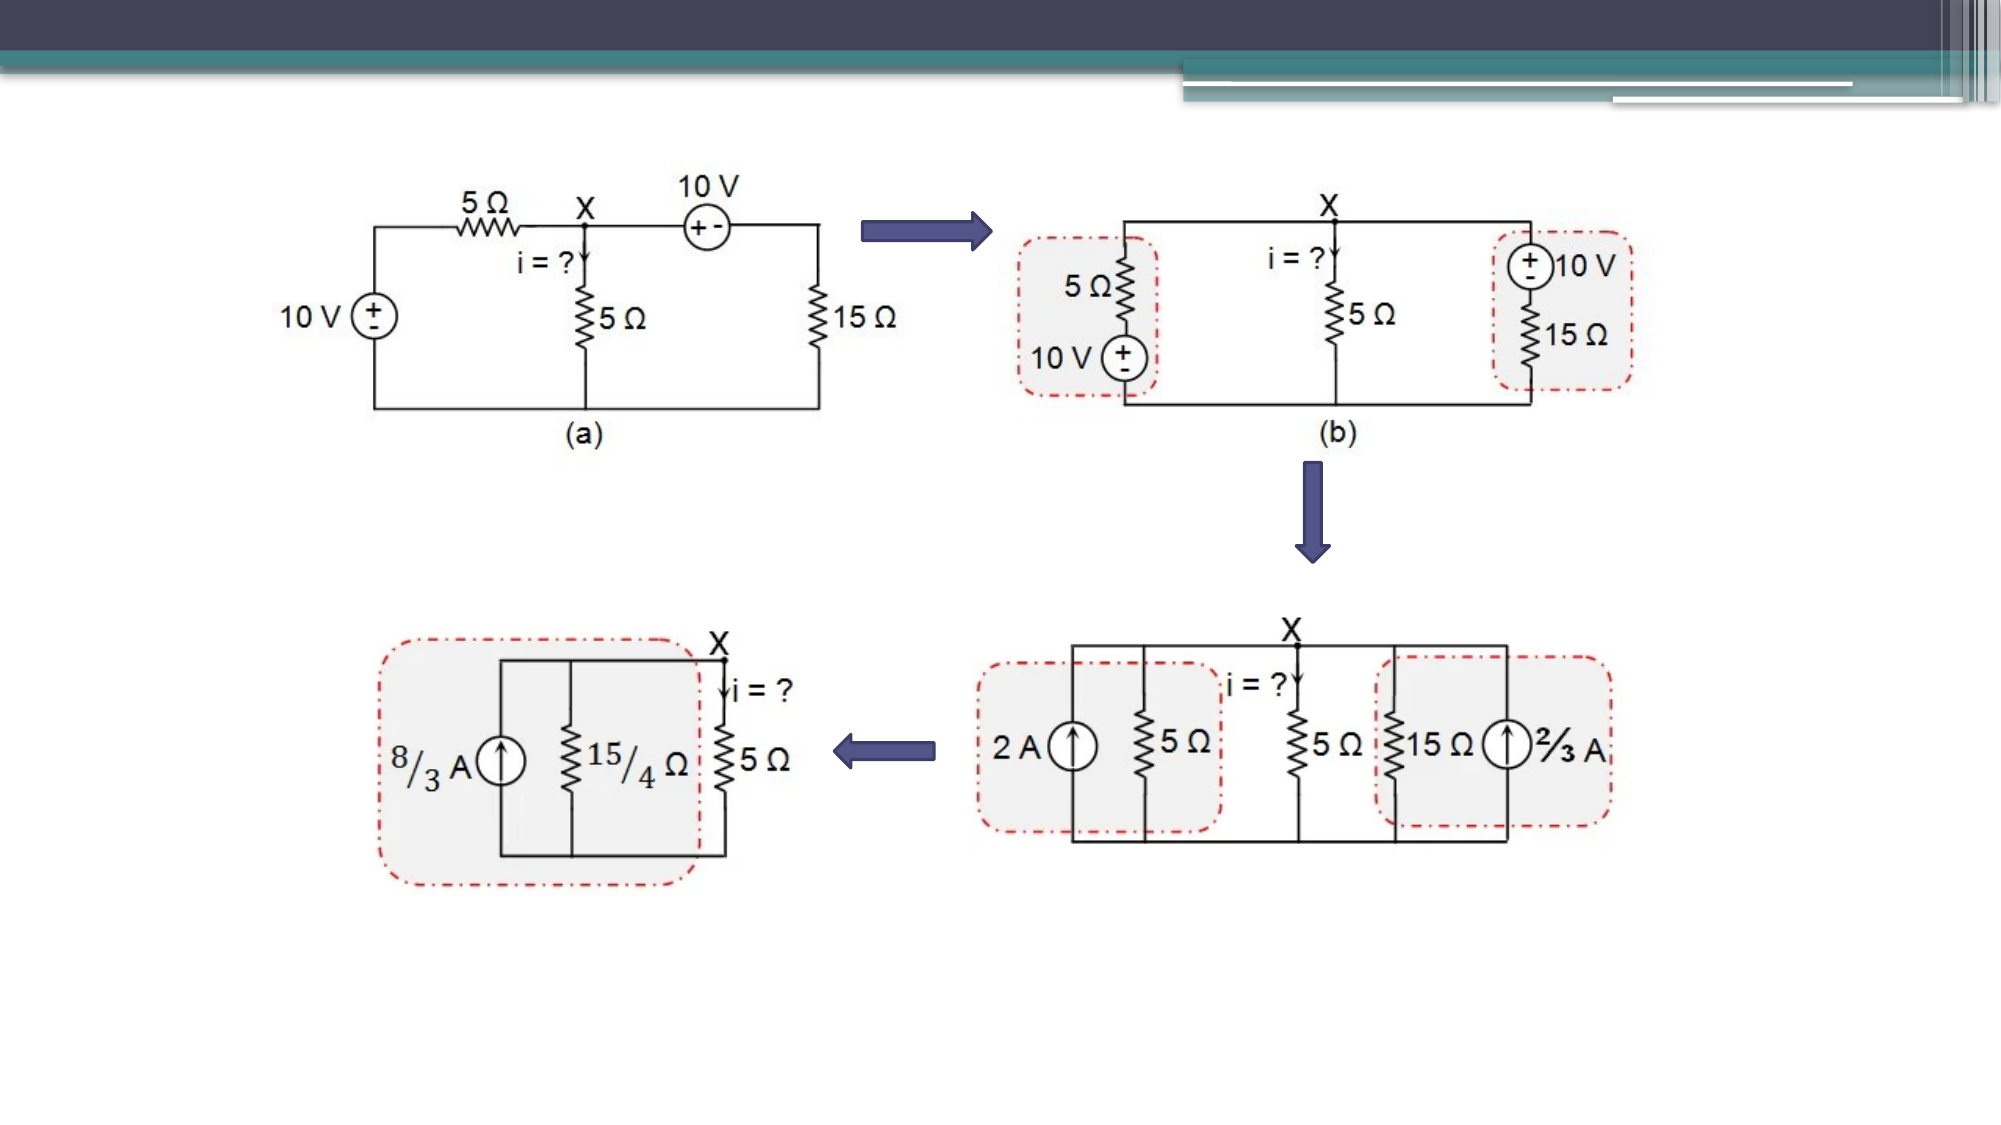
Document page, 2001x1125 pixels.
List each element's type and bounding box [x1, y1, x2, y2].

picture [249, 162, 1688, 476]
picture [349, 594, 807, 906]
text_box [832, 732, 936, 770]
picture [959, 599, 1633, 869]
text_box [1294, 486, 1332, 564]
